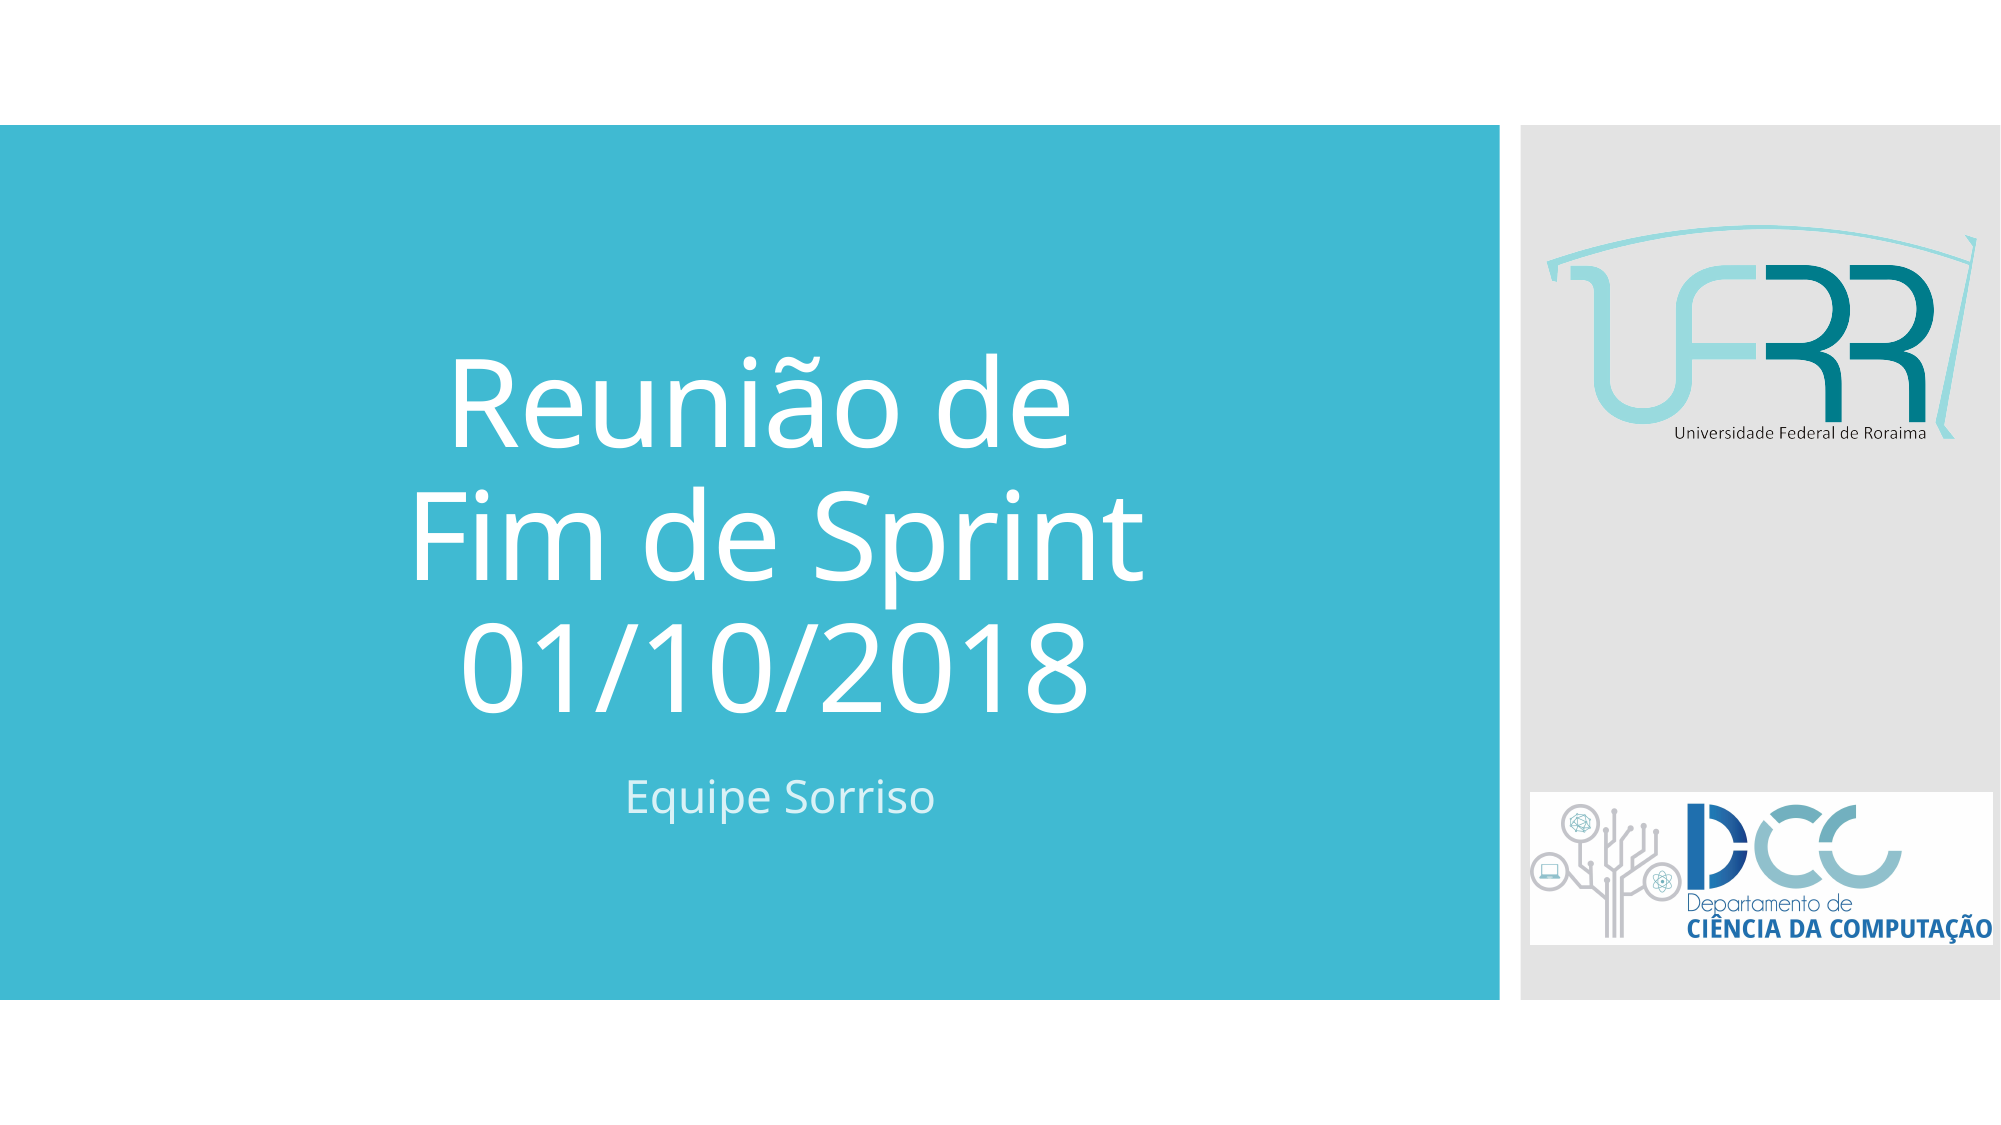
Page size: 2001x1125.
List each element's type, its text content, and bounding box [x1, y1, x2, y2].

picture [1530, 792, 1994, 945]
picture [1546, 225, 1977, 440]
title Reunião de Fim de Sprint 01/10/2018 [175, 213, 1376, 747]
subtitle Equipe Sorriso [180, 766, 1381, 917]
